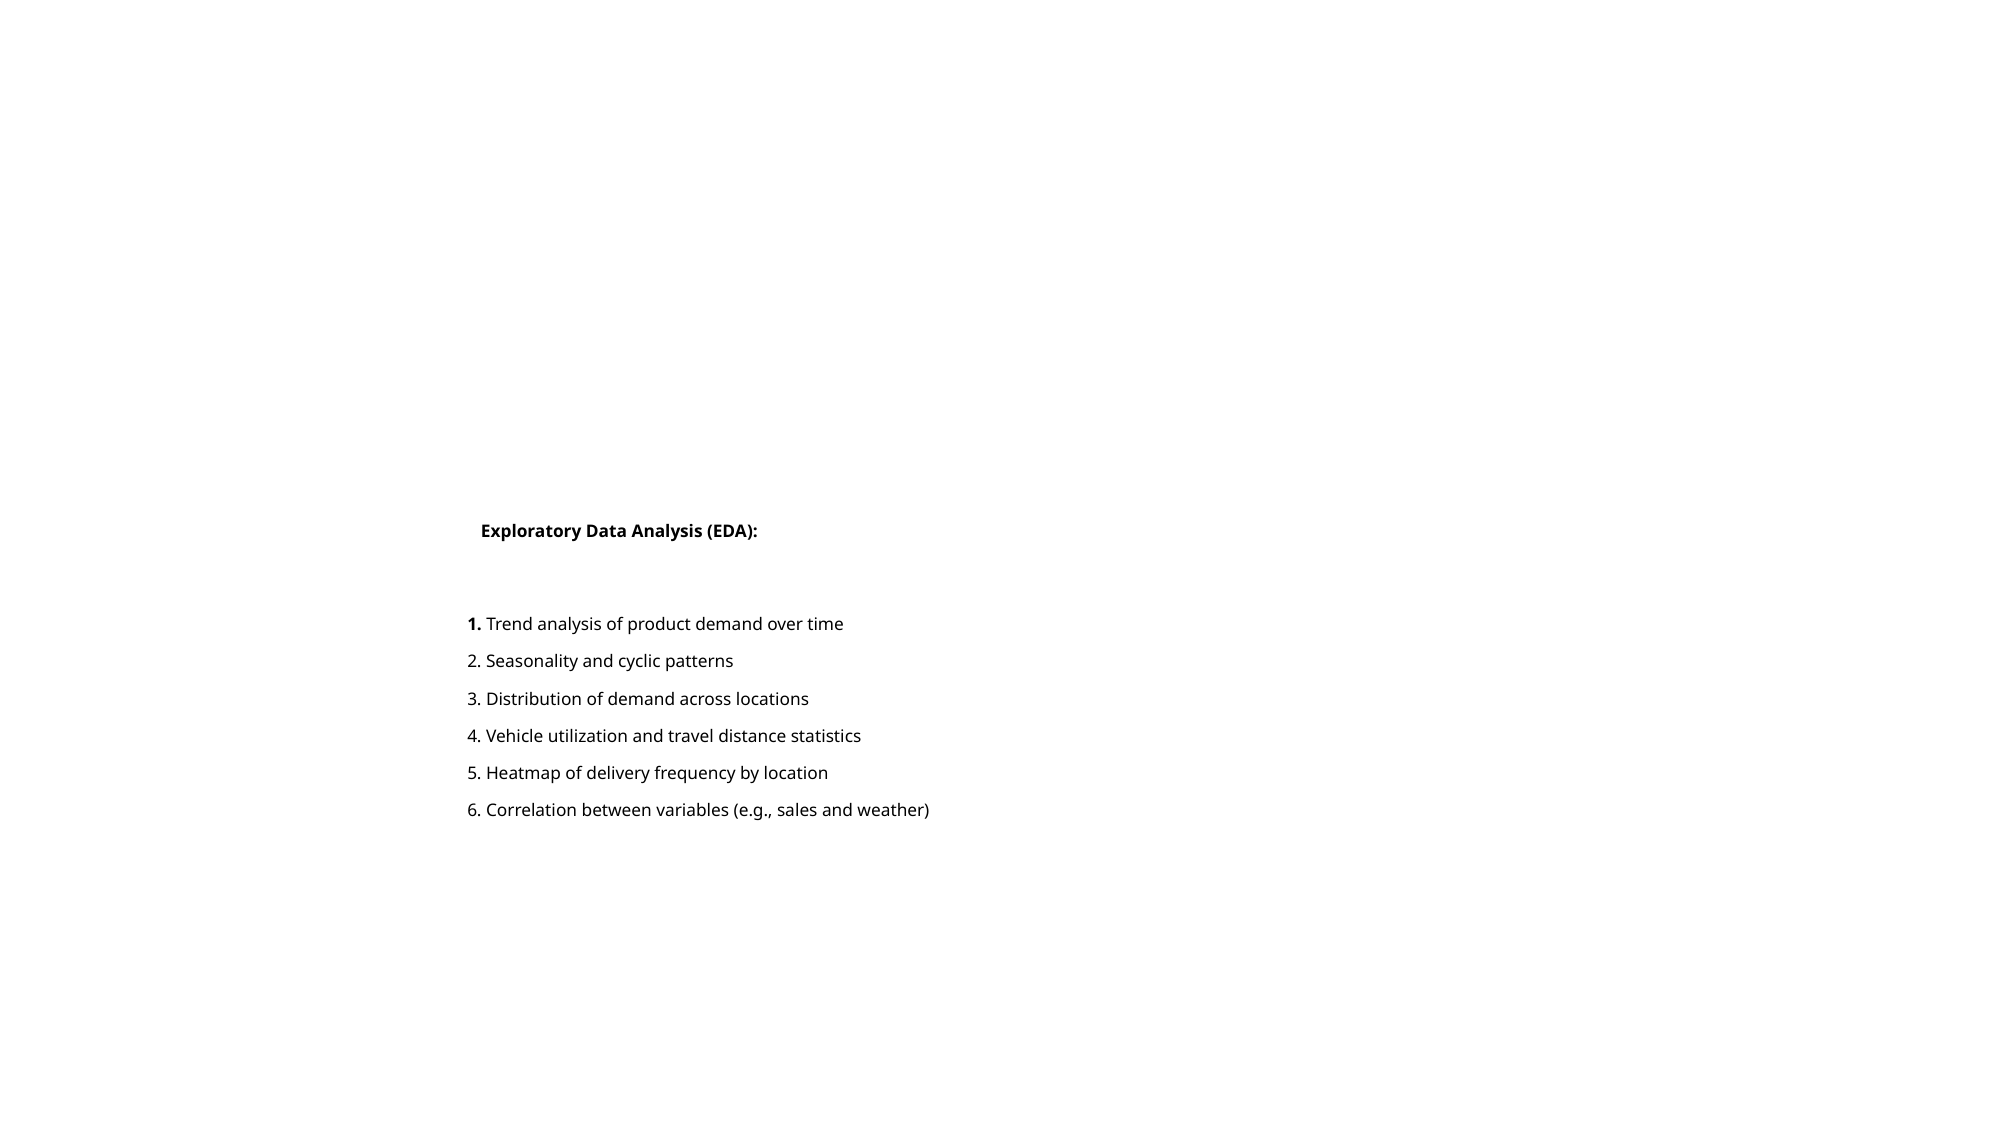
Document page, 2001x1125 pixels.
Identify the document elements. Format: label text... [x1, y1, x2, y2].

title Exploratory Data Analysis (EDA): 1. Trend analysis of product demand over time 2. Seasonality and cyclic patterns 3. Distribution of demand across locations 4. Vehicle utilization and travel distance statistics 5. Heatmap of delivery frequency by location 6. Correlation between variables (e.g., sales and weather) [452, 456, 1953, 849]
